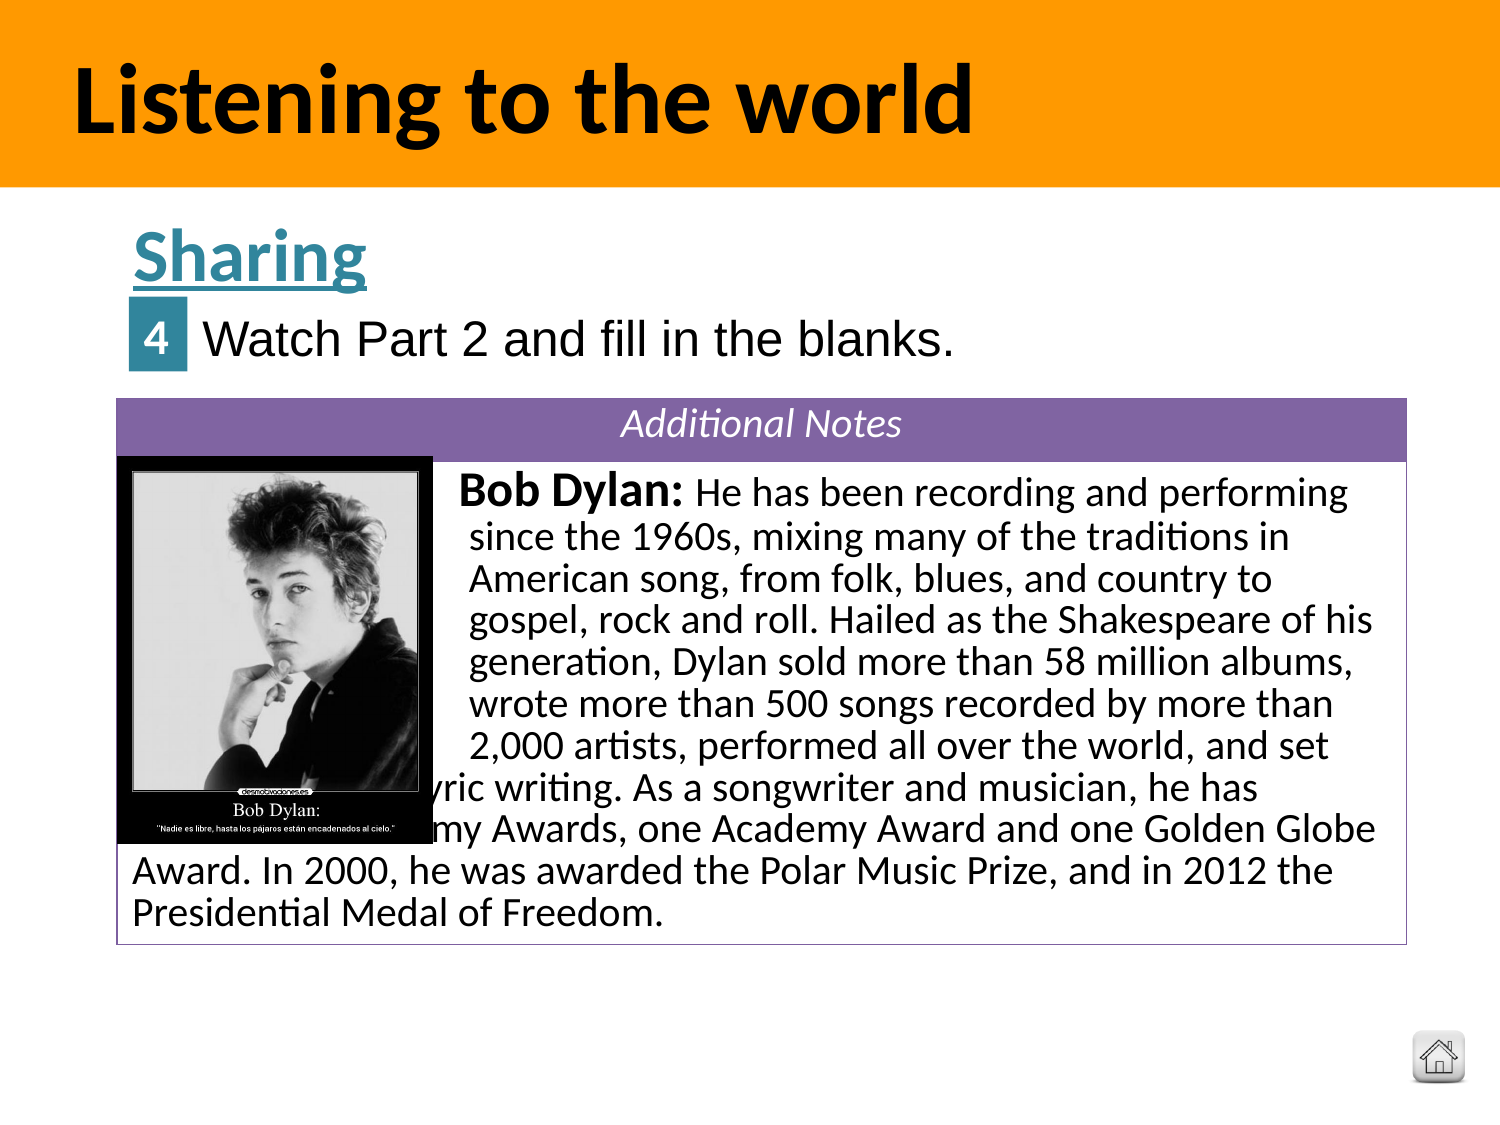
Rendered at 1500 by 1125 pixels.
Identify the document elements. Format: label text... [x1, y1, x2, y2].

table_cell Bob Dylan: He has been recording and performing since the 1960s, mixing many of the traditions in American song, from folk, blues, and country to gospel, rock and roll. Hailed as the Shakespeare of his generation, Dylan sold more than 58 million albums, wrote more than 500 songs recorded by more than 2,000 artists, performed all over the world, and set the standard for lyric writing. As a songwriter and musician, he has received 11 Grammy Awards, one Academy Award and one Golden Globe Award. In 2000, he was awarded the Polar Music Prize, and in 2012 the Presidential Medal of Freedom. [118, 462, 1406, 944]
table_header Additional Notes [118, 399, 1406, 461]
text_box Sharing [118, 199, 383, 304]
text_box Listening to the world [0, 0, 1500, 190]
text_box [93, 761, 586, 898]
picture [1399, 1019, 1477, 1097]
picture [116, 456, 433, 844]
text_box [128, 296, 1290, 376]
